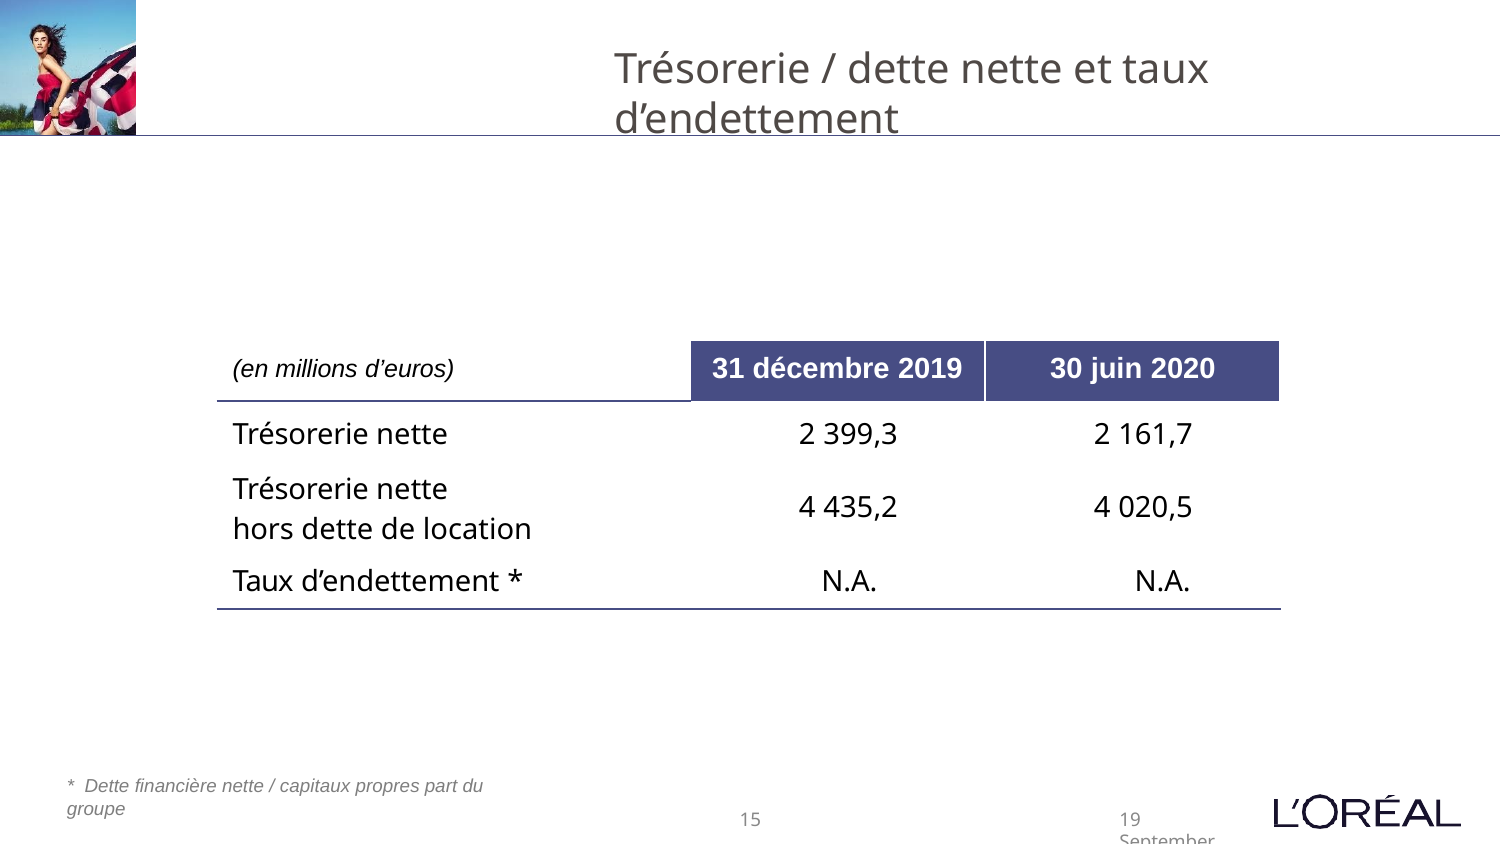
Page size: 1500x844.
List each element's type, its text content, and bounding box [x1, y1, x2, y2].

table_header (en millions d’euros) [218, 341, 689, 400]
footer 19 September 2024 [1117, 807, 1238, 844]
table_cell 2 399,3 [691, 401, 984, 461]
picture [1342, 799, 1371, 827]
table_cell Trésorerie nette [218, 402, 689, 461]
title Trésorerie / dette nette et taux d’endettement [612, 39, 1448, 183]
table_cell Taux d’endettement * [218, 549, 689, 608]
table_cell 4 435,2 [691, 463, 984, 547]
table_cell 4 020,5 [986, 463, 1279, 547]
slide_number 15 [733, 807, 767, 844]
picture [0, 0, 136, 135]
table_header 30 juin 2020 [986, 341, 1279, 401]
table_cell N.A. [986, 549, 1279, 608]
table_cell Trésorerie nette hors dette de location [218, 463, 689, 547]
table_header 31 décembre 2019 [691, 341, 984, 401]
text_box * Dette financière nette / capitaux propres part du groupe [64, 771, 547, 819]
table_cell 2 161,7 [986, 401, 1279, 461]
picture [1274, 794, 1338, 829]
table_cell N.A. [691, 549, 984, 608]
